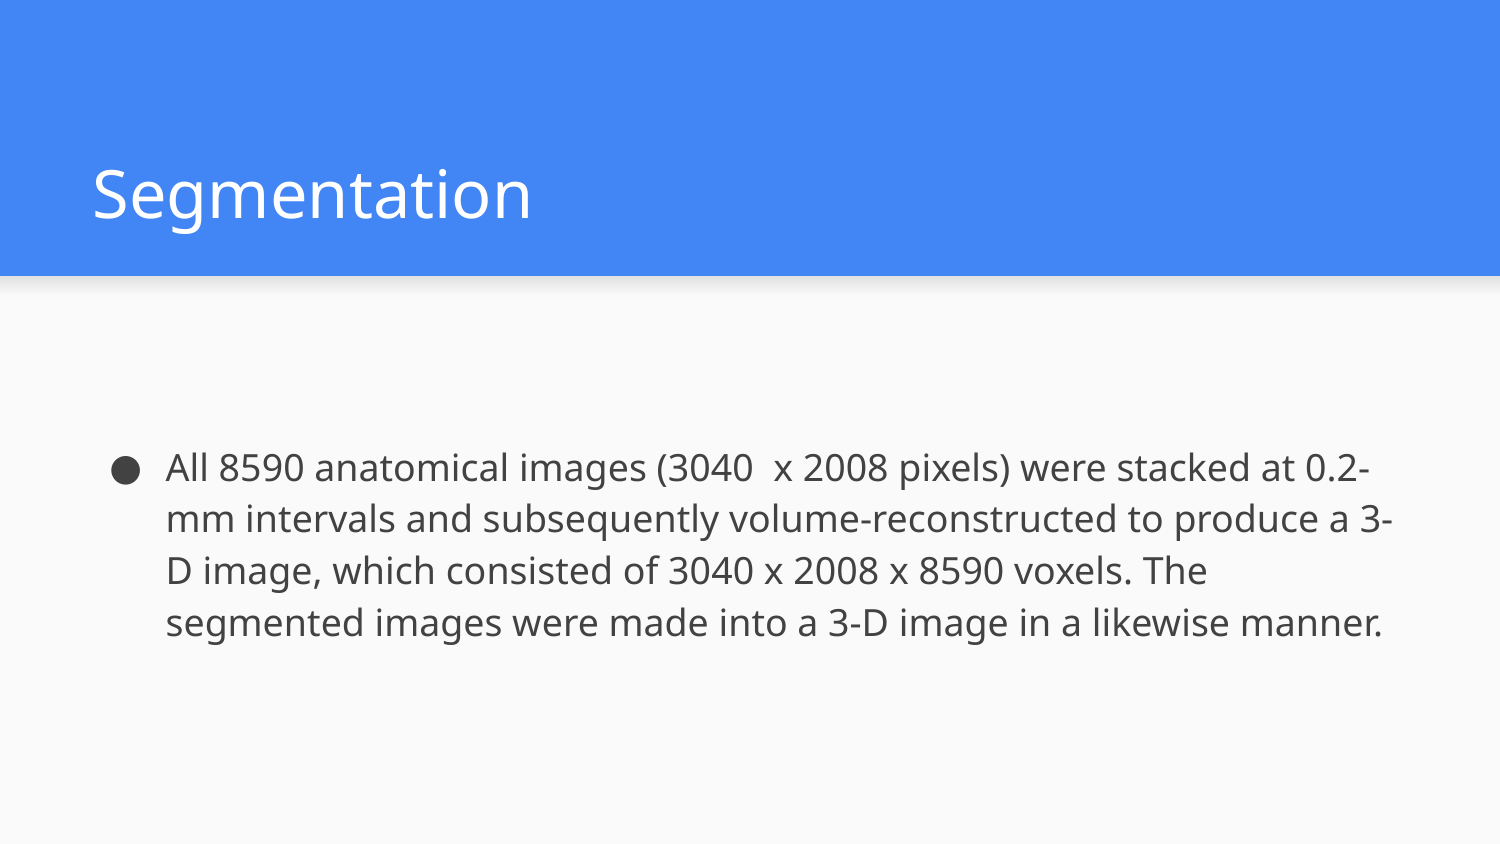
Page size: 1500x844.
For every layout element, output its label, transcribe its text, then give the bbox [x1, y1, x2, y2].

list All 8590 anatomical images (3040 x 2008 pixels) were stacked at 0.2-mm intervals and subsequently volume-reconstructed to produce a 3-D image, which consisted of 3040 x 2008 x 8590 voxels. The segmented images were made into a 3-D image in a likewise manner. [75, 421, 1425, 673]
title Segmentation [77, 121, 1427, 248]
